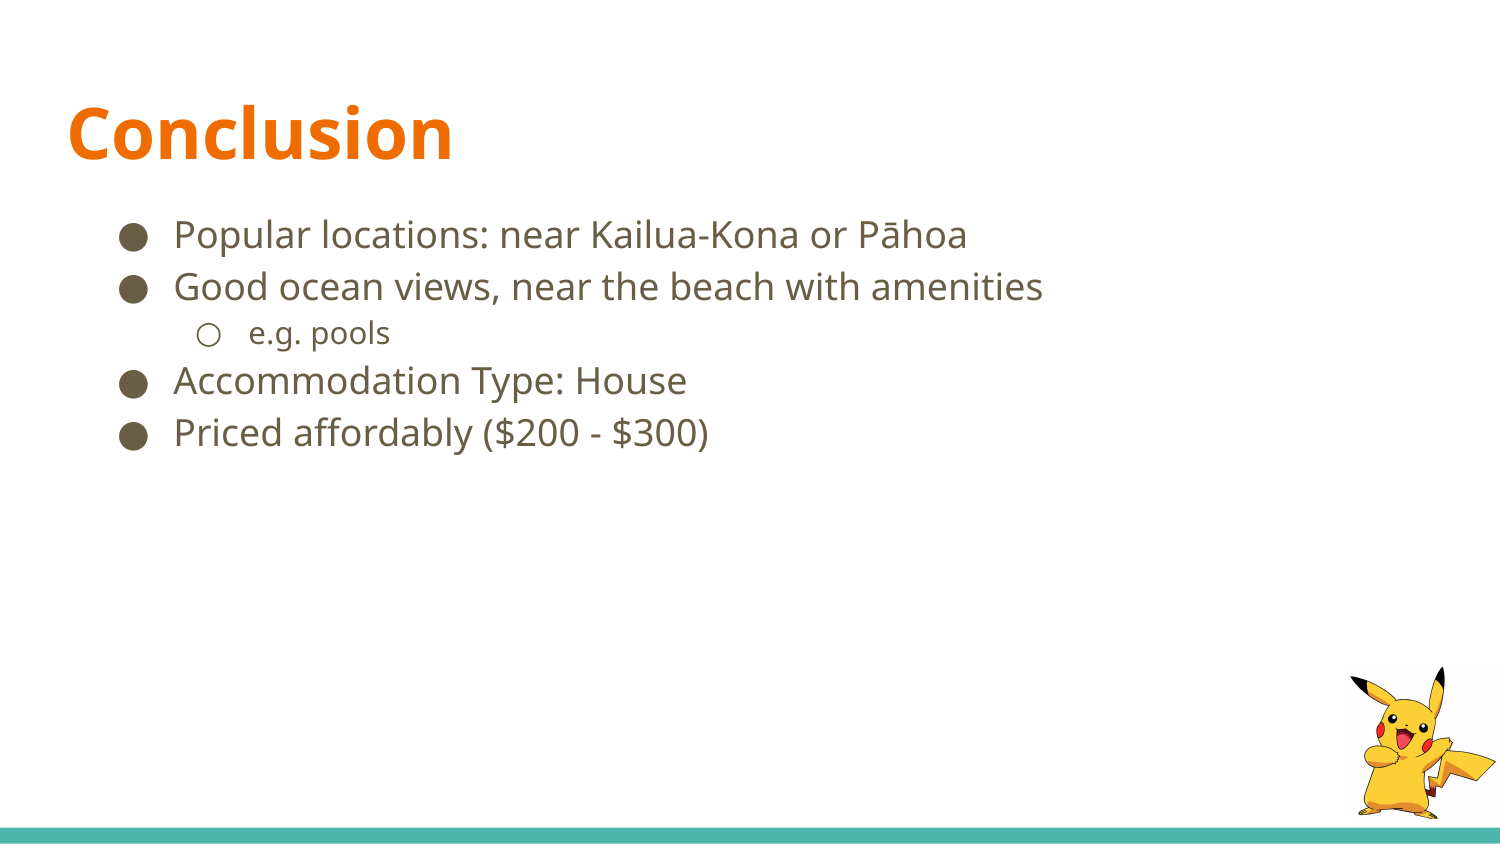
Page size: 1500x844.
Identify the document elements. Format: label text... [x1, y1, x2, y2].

subtitle Popular locations: near Kailua-Kona or Pāhoa Good ocean views, near the beach with amenities e.g. pools Accommodation Type: House Priced affordably ($200 - $300) [83, 189, 1171, 732]
title Conclusion [51, 72, 1449, 189]
picture [1348, 667, 1500, 819]
